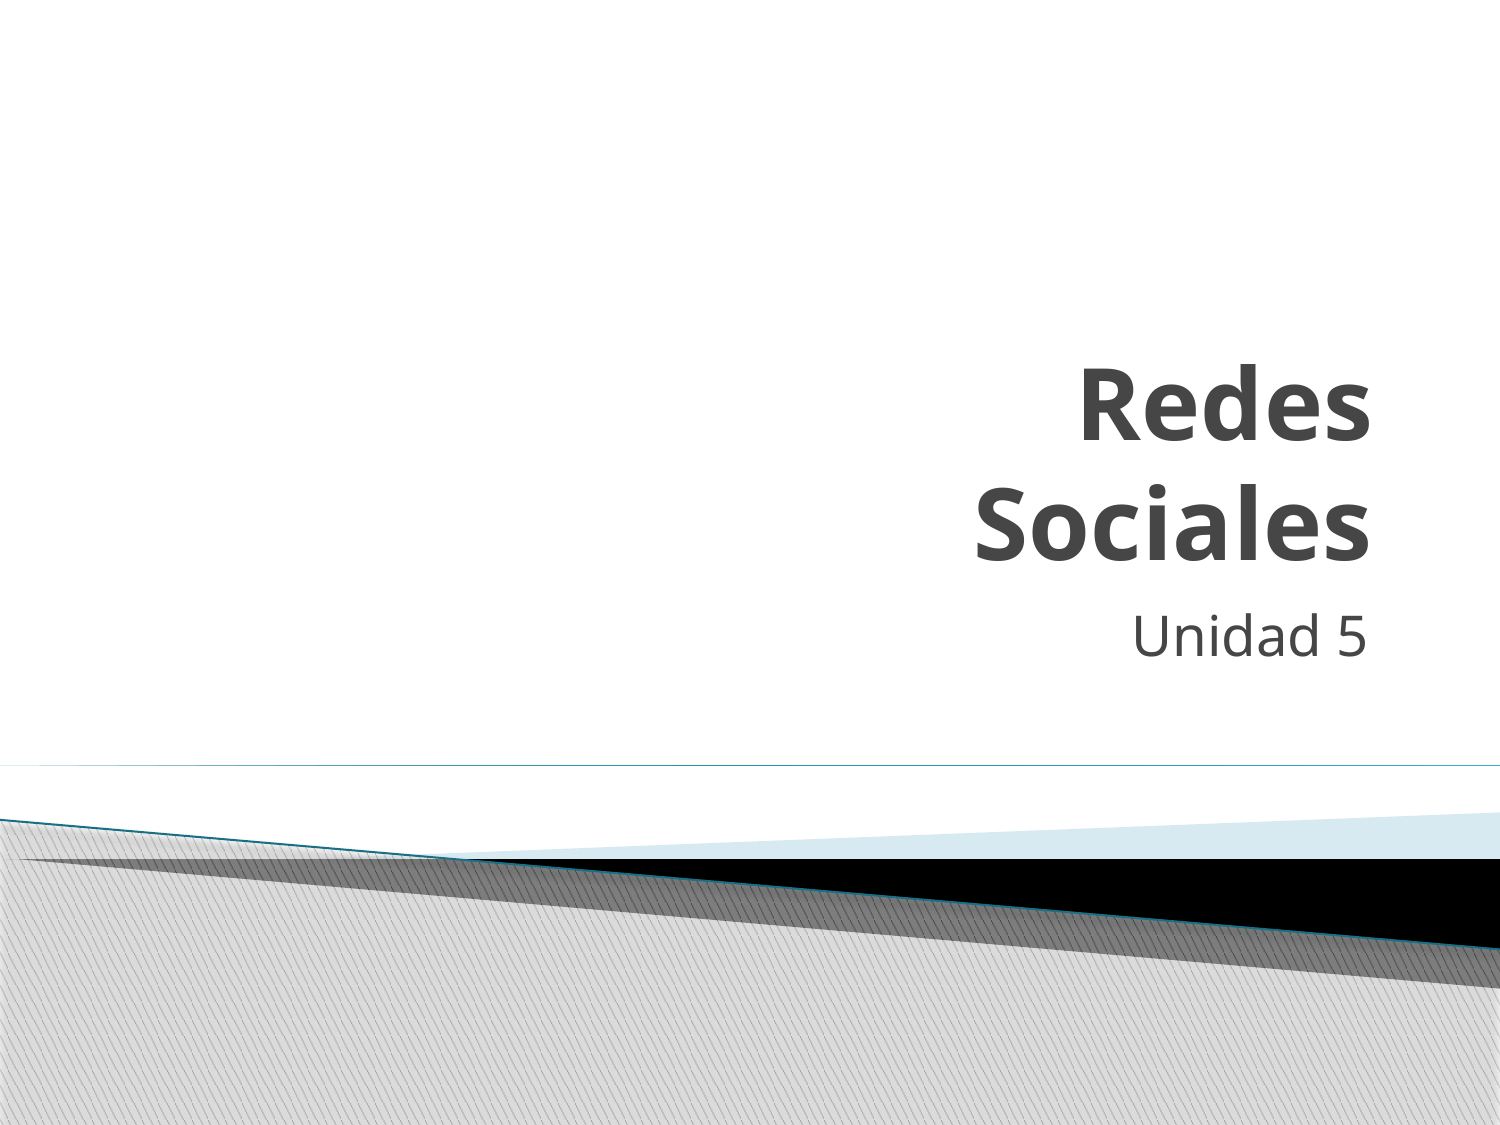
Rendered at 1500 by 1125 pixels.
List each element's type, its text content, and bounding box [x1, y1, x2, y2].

picture [5, 859, 1500, 989]
subtitle Unidad 5 [112, 592, 1388, 790]
title Redes Sociales [809, 287, 1388, 588]
